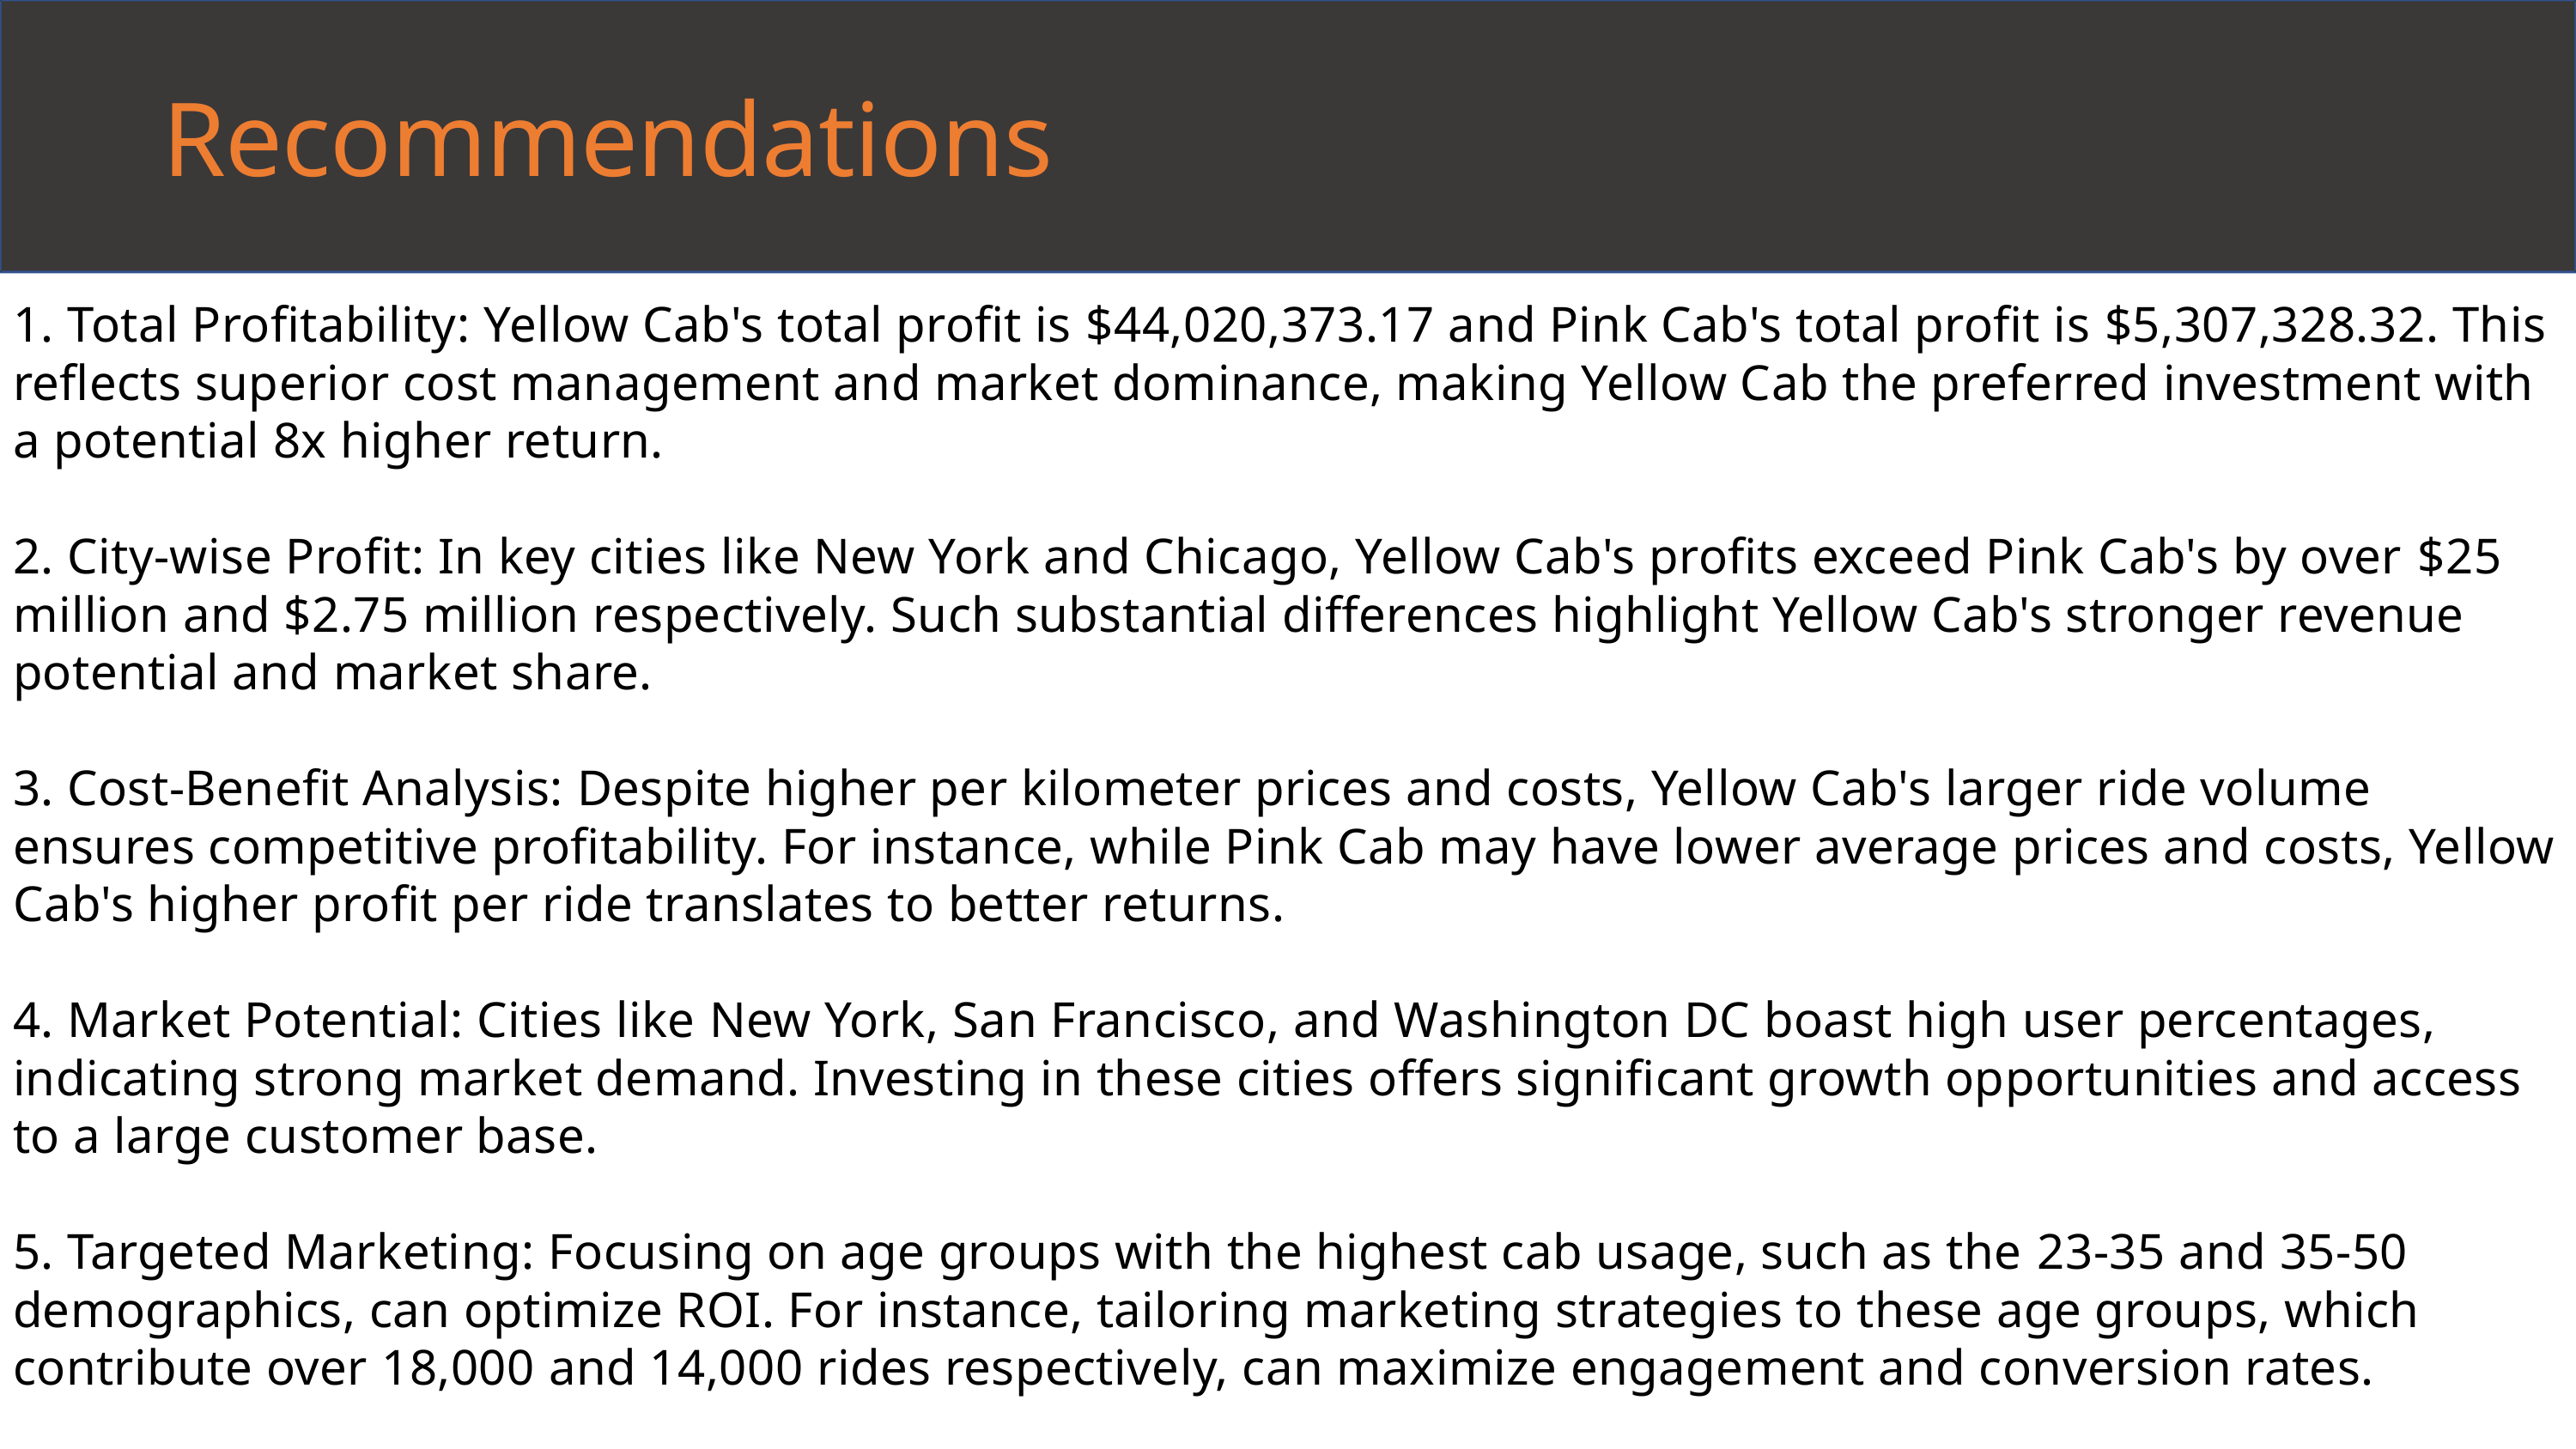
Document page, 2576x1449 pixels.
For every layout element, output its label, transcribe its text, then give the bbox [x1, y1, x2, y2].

text_box 1. Total Profitability: Yellow Cab's total profit is $44,020,373.17 and Pink Cab's total profit is $5,307,328.32. This reflects superior cost management and market dominance, making Yellow Cab the preferred investment with a potential 8x higher return. 2. City-wise Profit: In key cities like New York and Chicago, Yellow Cab's profits exceed Pink Cab's by over $25 million and $2.75 million respectively. Such substantial differences highlight Yellow Cab's stronger revenue potential and market share. 3. Cost-Benefit Analysis: Despite higher per kilometer prices and costs, Yellow Cab's larger ride volume ensures competitive profitability. For instance, while Pink Cab may have lower average prices and costs, Yellow Cab's higher profit per ride translates to better returns. 4. Market Potential: Cities like New York, San Francisco, and Washington DC boast high user percentages, indicating strong market demand. Investing in these cities offers significant growth opportunities and access to a large customer base. 5. Targeted Marketing: Focusing on age groups with the highest cab usage, such as the 23-35 and 35-50 demographics, can optimize ROI. For instance, tailoring marketing strategies to these age groups, which contribute over 18,000 and 14,000 rides respectively, can maximize engagement and conversion rates. Investing in Yellow Cab promises higher profitability and market dominance, particularly in cities like New York and Chicago. Its strong revenue potential, despite higher costs, positions it as the optimal choice for XYZ's investment. [12, 294, 2563, 1449]
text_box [0, 0, 2576, 274]
